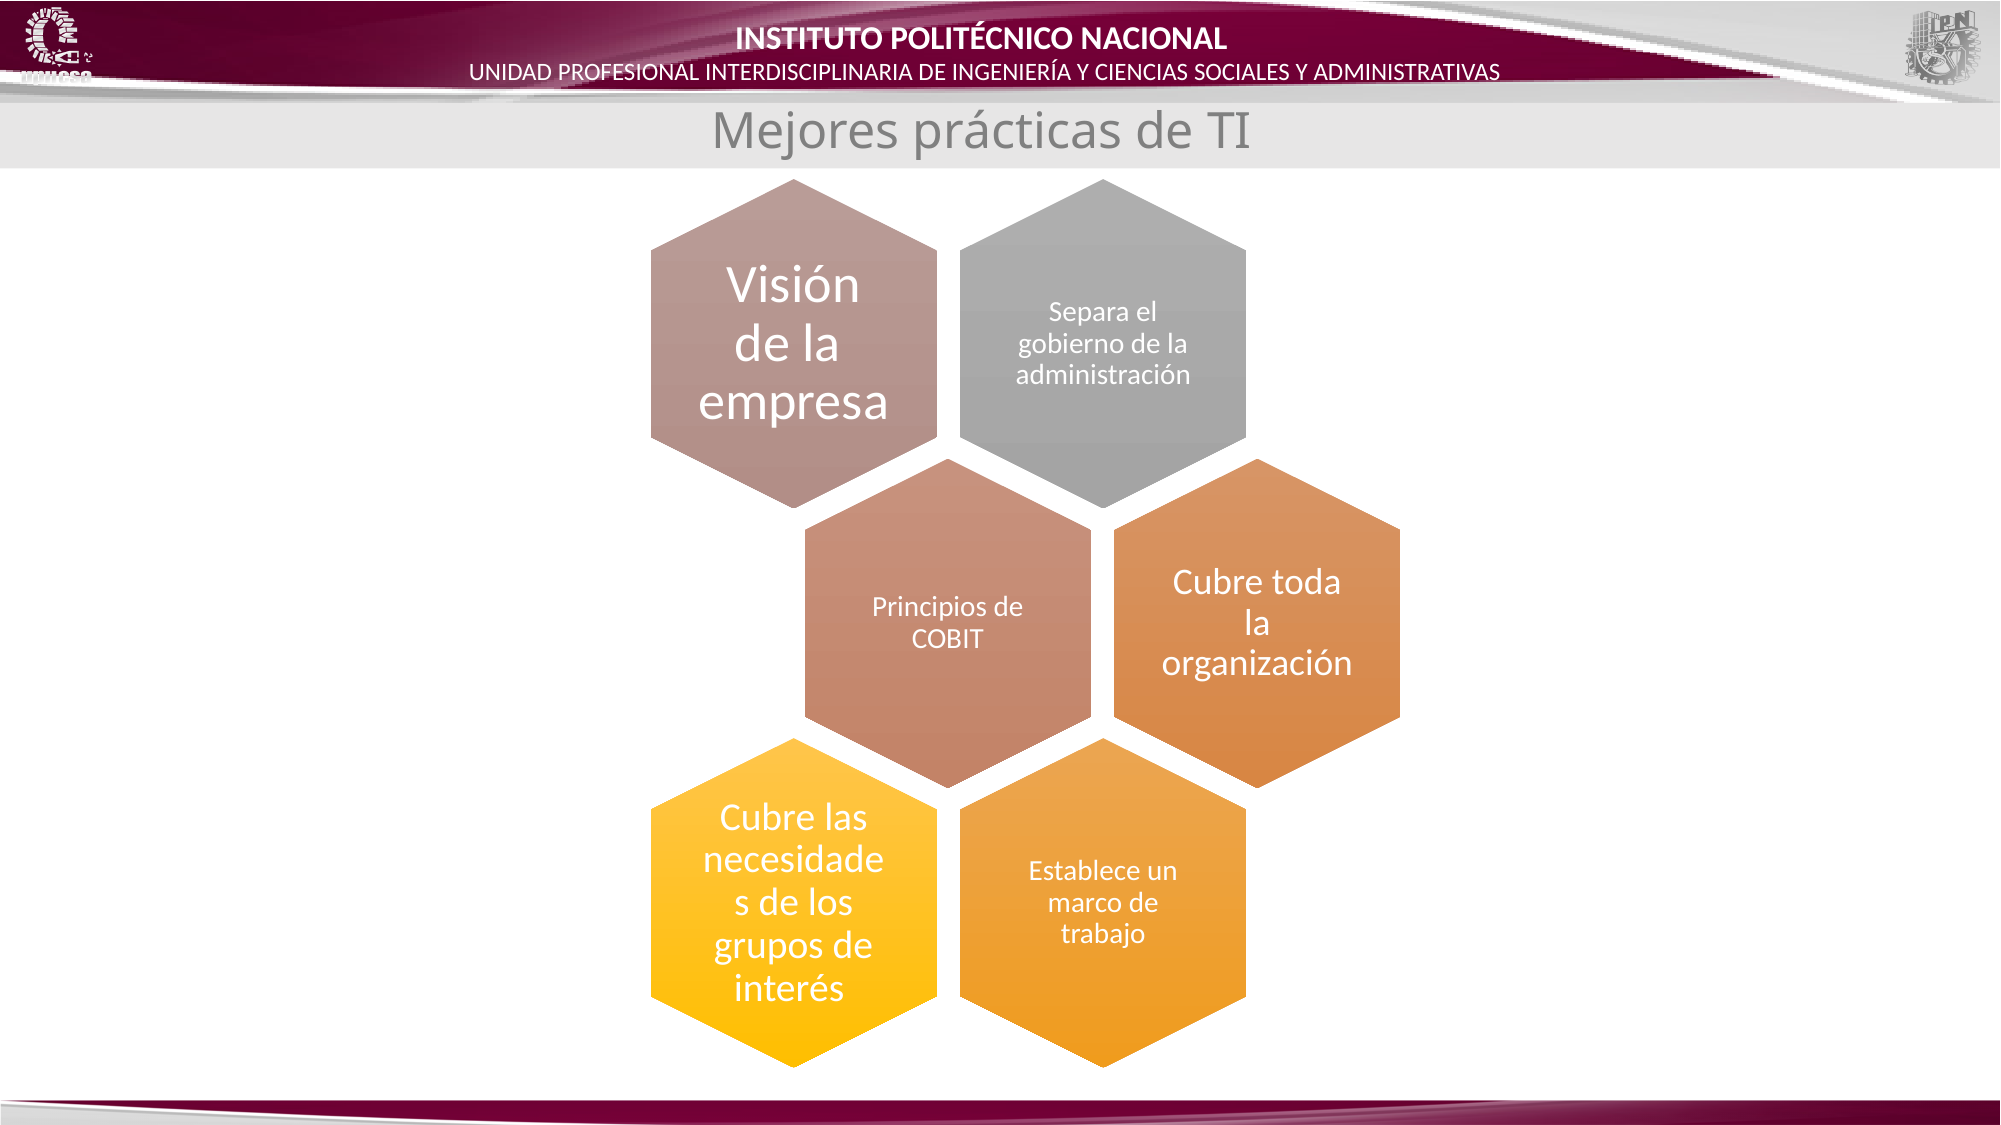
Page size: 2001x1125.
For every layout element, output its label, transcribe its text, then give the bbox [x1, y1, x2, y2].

text_box Mejores prácticas de TI [472, 103, 1491, 166]
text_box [226, 178, 1833, 1068]
text_box [0, 103, 2000, 169]
picture [0, 1099, 2000, 1125]
picture [0, 1, 2000, 103]
